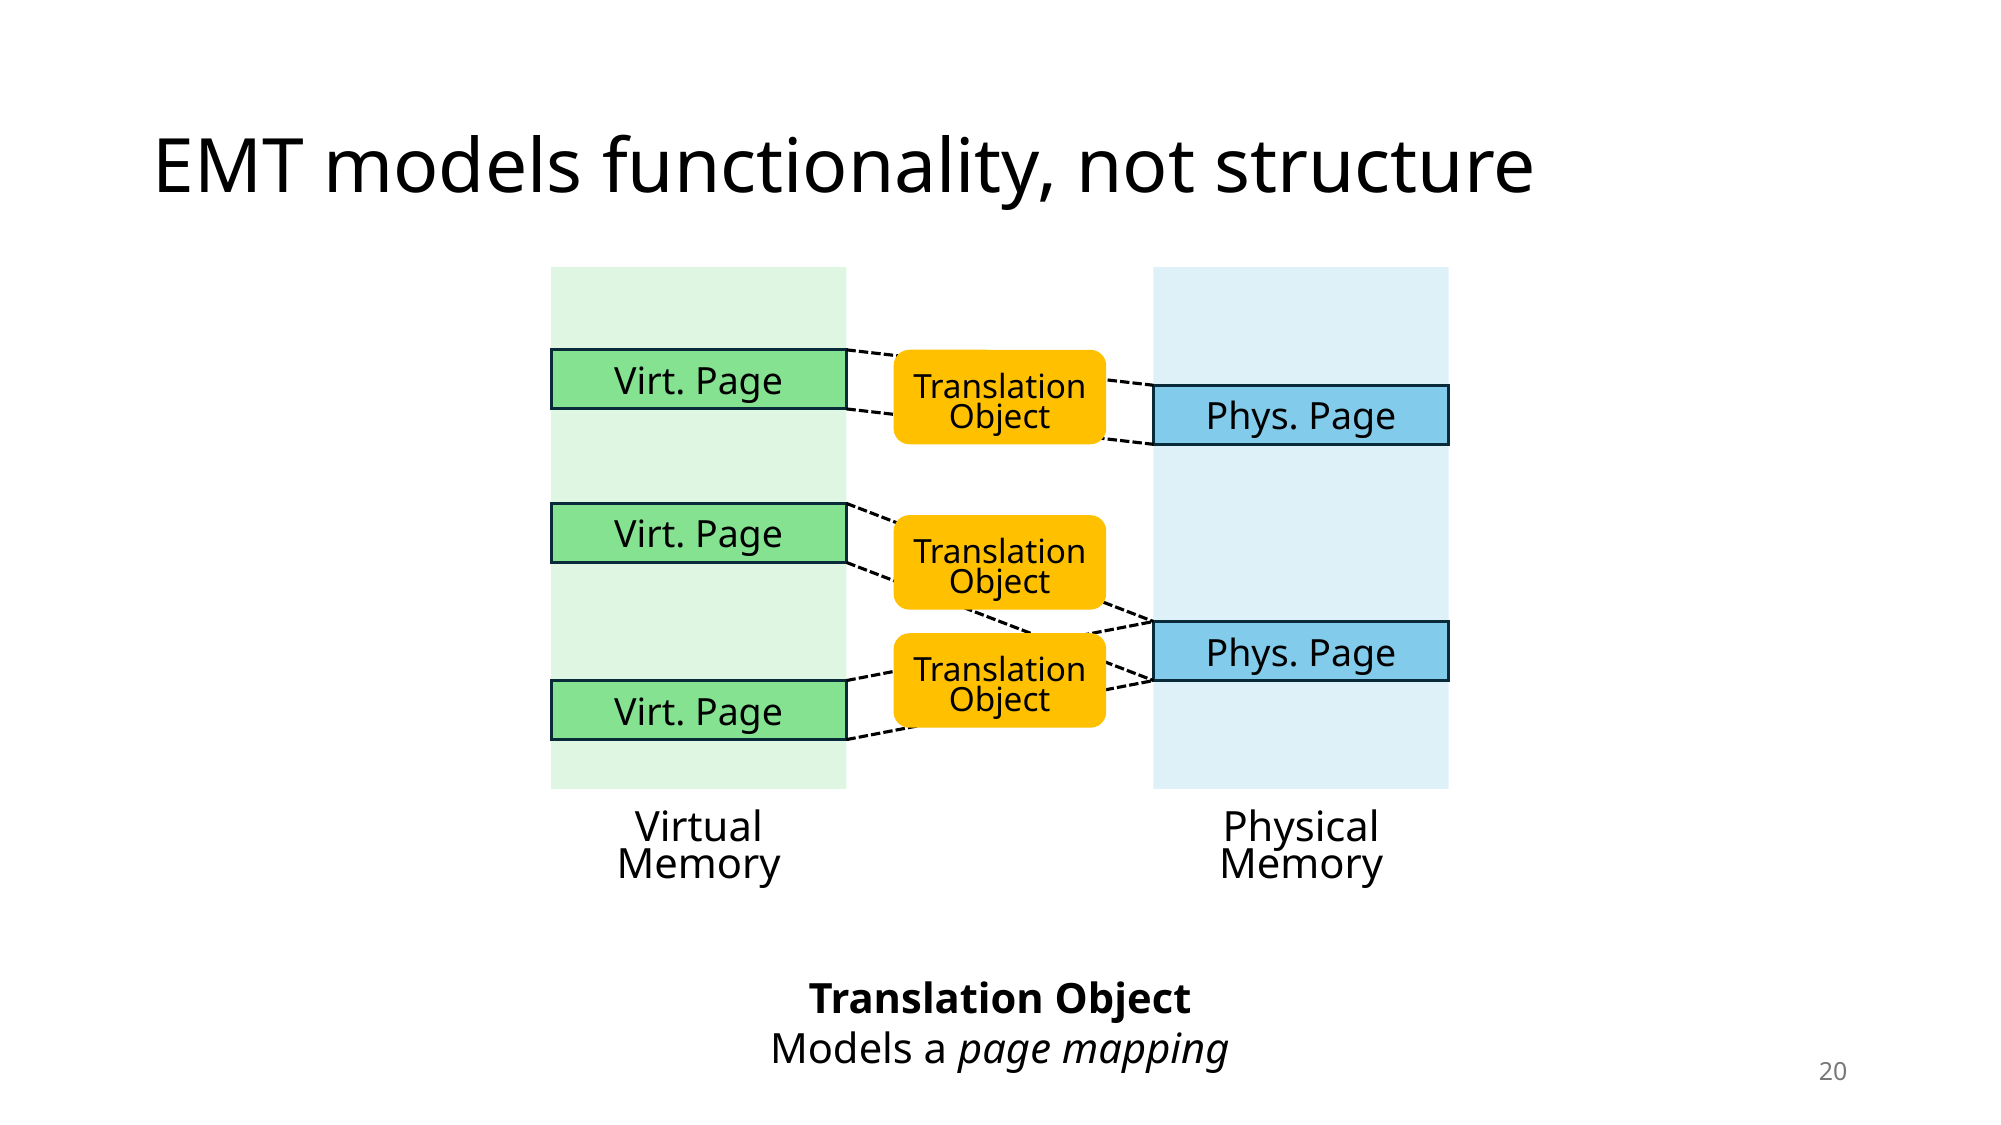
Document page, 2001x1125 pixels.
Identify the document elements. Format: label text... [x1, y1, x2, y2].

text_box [845, 561, 1154, 620]
text_box Virt. Page [550, 348, 848, 410]
text_box Translation Object [892, 386, 1108, 408]
text_box Physical Memory [1153, 799, 1449, 894]
text_box [550, 266, 848, 348]
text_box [845, 620, 1154, 679]
text_box [1152, 682, 1450, 790]
text_box Phys. Page [1152, 384, 1450, 446]
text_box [845, 502, 1154, 561]
text_box [127, 270, 1853, 985]
text_box Virtual Memory [551, 799, 847, 894]
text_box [845, 349, 1154, 386]
text_box [550, 564, 845, 679]
text_box [1152, 446, 1450, 620]
slide_number 20 [1412, 1042, 1863, 1103]
text_box Translation Object Models a page mapping [716, 964, 1284, 1079]
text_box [845, 679, 1154, 741]
text_box [550, 741, 848, 790]
title EMT models functionality, not structure [137, 59, 1863, 278]
text_box Phys. Page [1154, 620, 1450, 682]
text_box Virt. Page [550, 679, 845, 741]
text_box [1152, 266, 1450, 384]
text_box Virt. Page [550, 502, 845, 564]
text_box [845, 408, 1154, 445]
text_box [550, 410, 848, 502]
